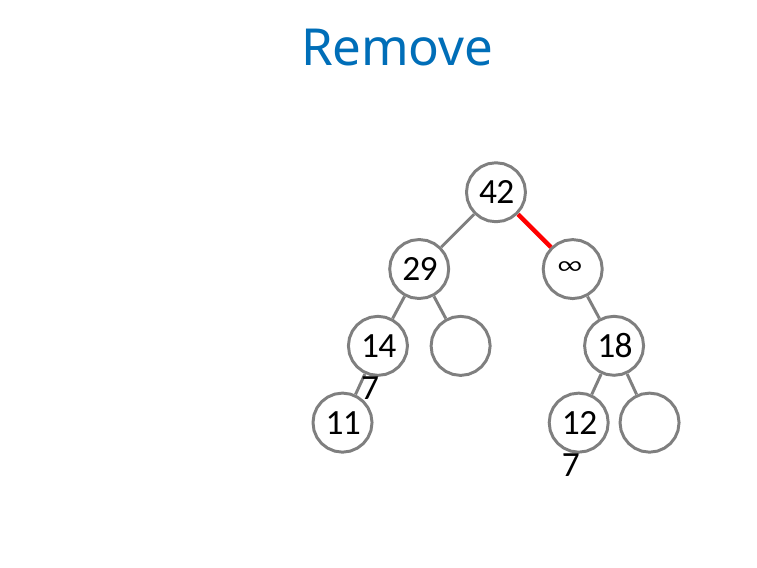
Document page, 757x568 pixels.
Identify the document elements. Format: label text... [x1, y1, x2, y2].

text_box [448, 316, 491, 373]
text_box [566, 385, 597, 396]
text_box 14 7 [358, 319, 472, 408]
title Remove [36, 11, 720, 110]
text_box [515, 169, 526, 211]
text_box [389, 246, 449, 299]
text_box [637, 393, 680, 450]
text_box [549, 400, 559, 445]
text_box 29 [400, 242, 439, 288]
text_box [482, 162, 510, 166]
text_box [348, 324, 358, 368]
text_box [312, 400, 373, 453]
text_box 11 [323, 396, 362, 442]
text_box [515, 211, 646, 378]
text_box 42 [477, 166, 515, 211]
text_box [466, 169, 514, 222]
text_box 12 7 [559, 396, 661, 484]
